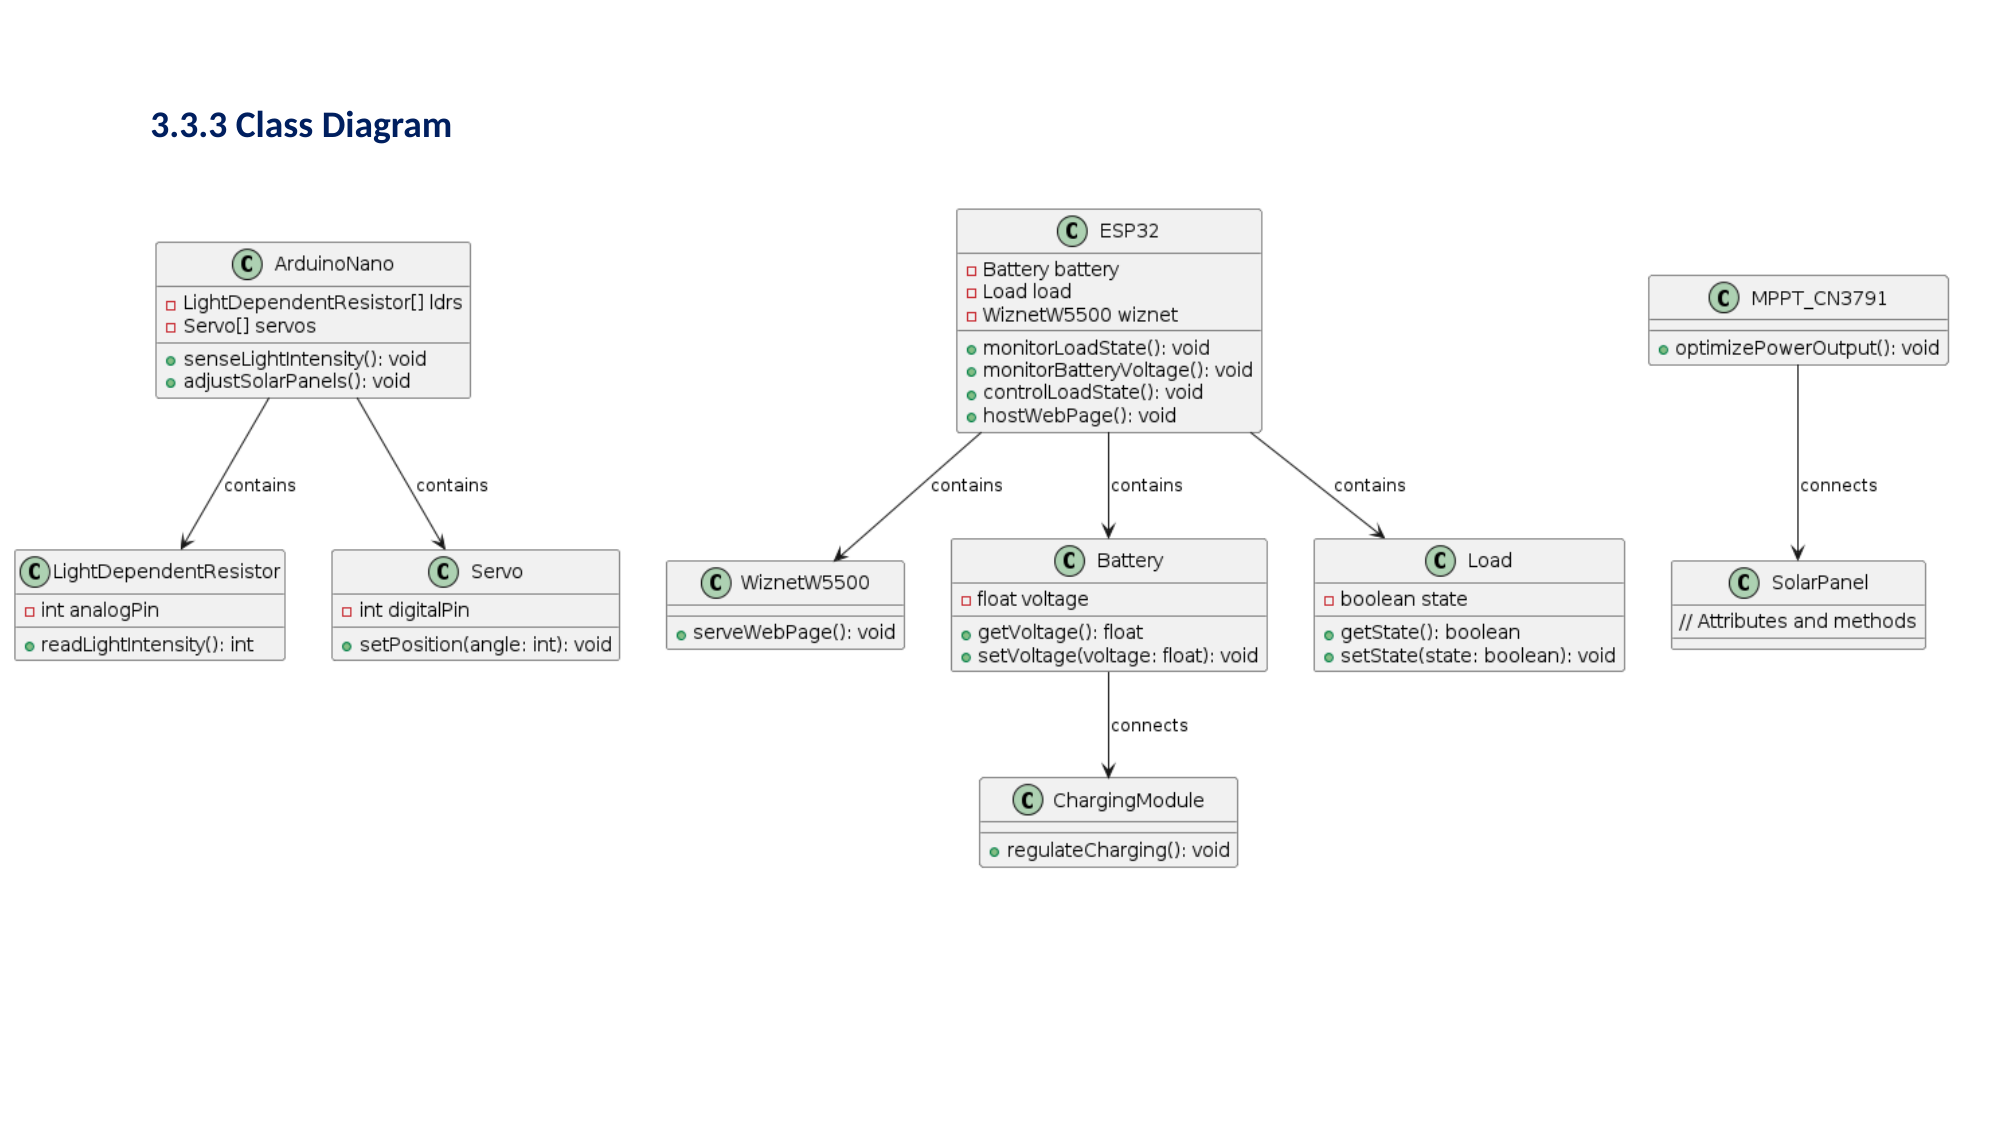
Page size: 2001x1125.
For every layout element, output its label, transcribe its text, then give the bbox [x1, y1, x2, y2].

title 3.3.3 Class Diagram [150, 100, 809, 146]
picture [5, 199, 1956, 876]
